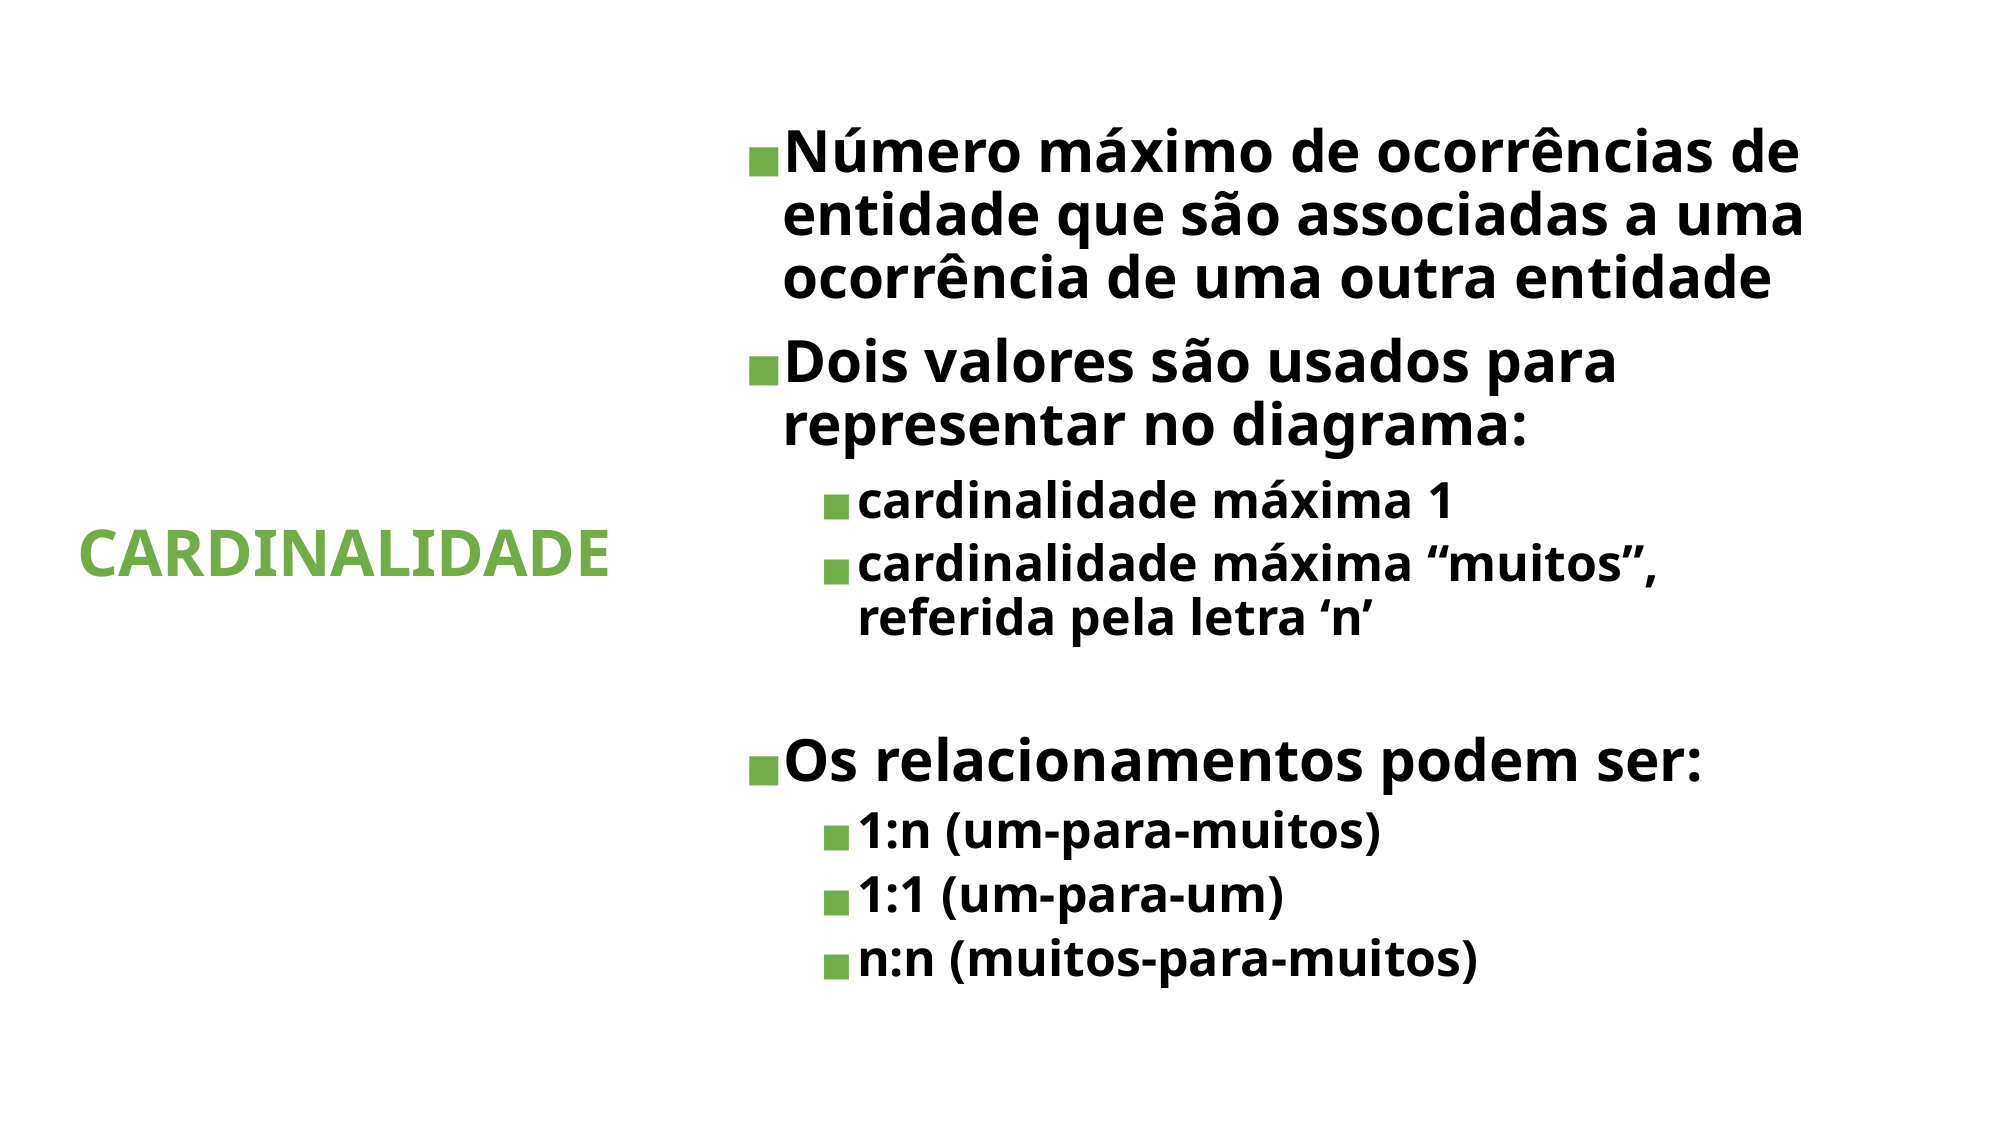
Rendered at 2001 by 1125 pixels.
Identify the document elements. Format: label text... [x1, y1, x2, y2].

title CARDINALIDADE [62, 97, 671, 1014]
list Número máximo de ocorrências de entidade que são associadas a uma ocorrência de uma outra entidade Dois valores são usados para representar no diagrama: cardinalidade máxima 1 cardinalidade máxima “muitos”, referida pela letra ‘n’ Os relacionamentos podem ser: 1:n (um-para-muitos) 1:1 (um-para-um) n:n (muitos-para-muitos) [729, 97, 1863, 1014]
